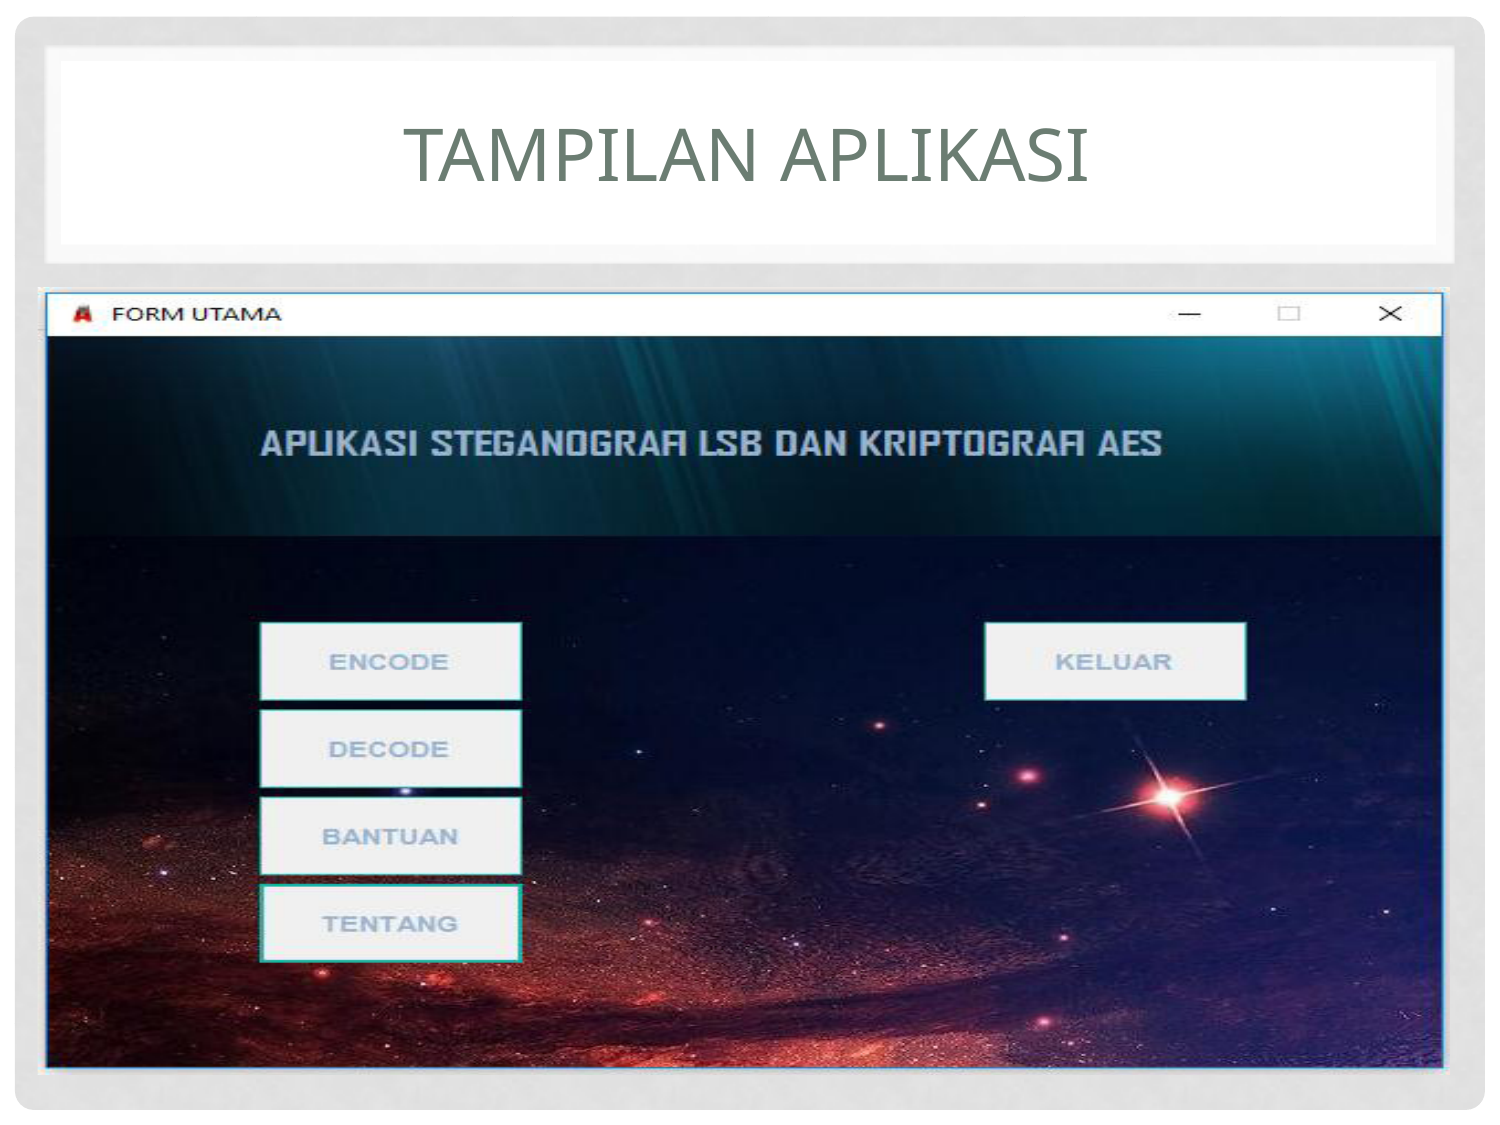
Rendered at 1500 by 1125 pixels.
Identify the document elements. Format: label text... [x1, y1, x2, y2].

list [37, 287, 1451, 1076]
title Tampilan APLIKASI [69, 66, 1425, 238]
